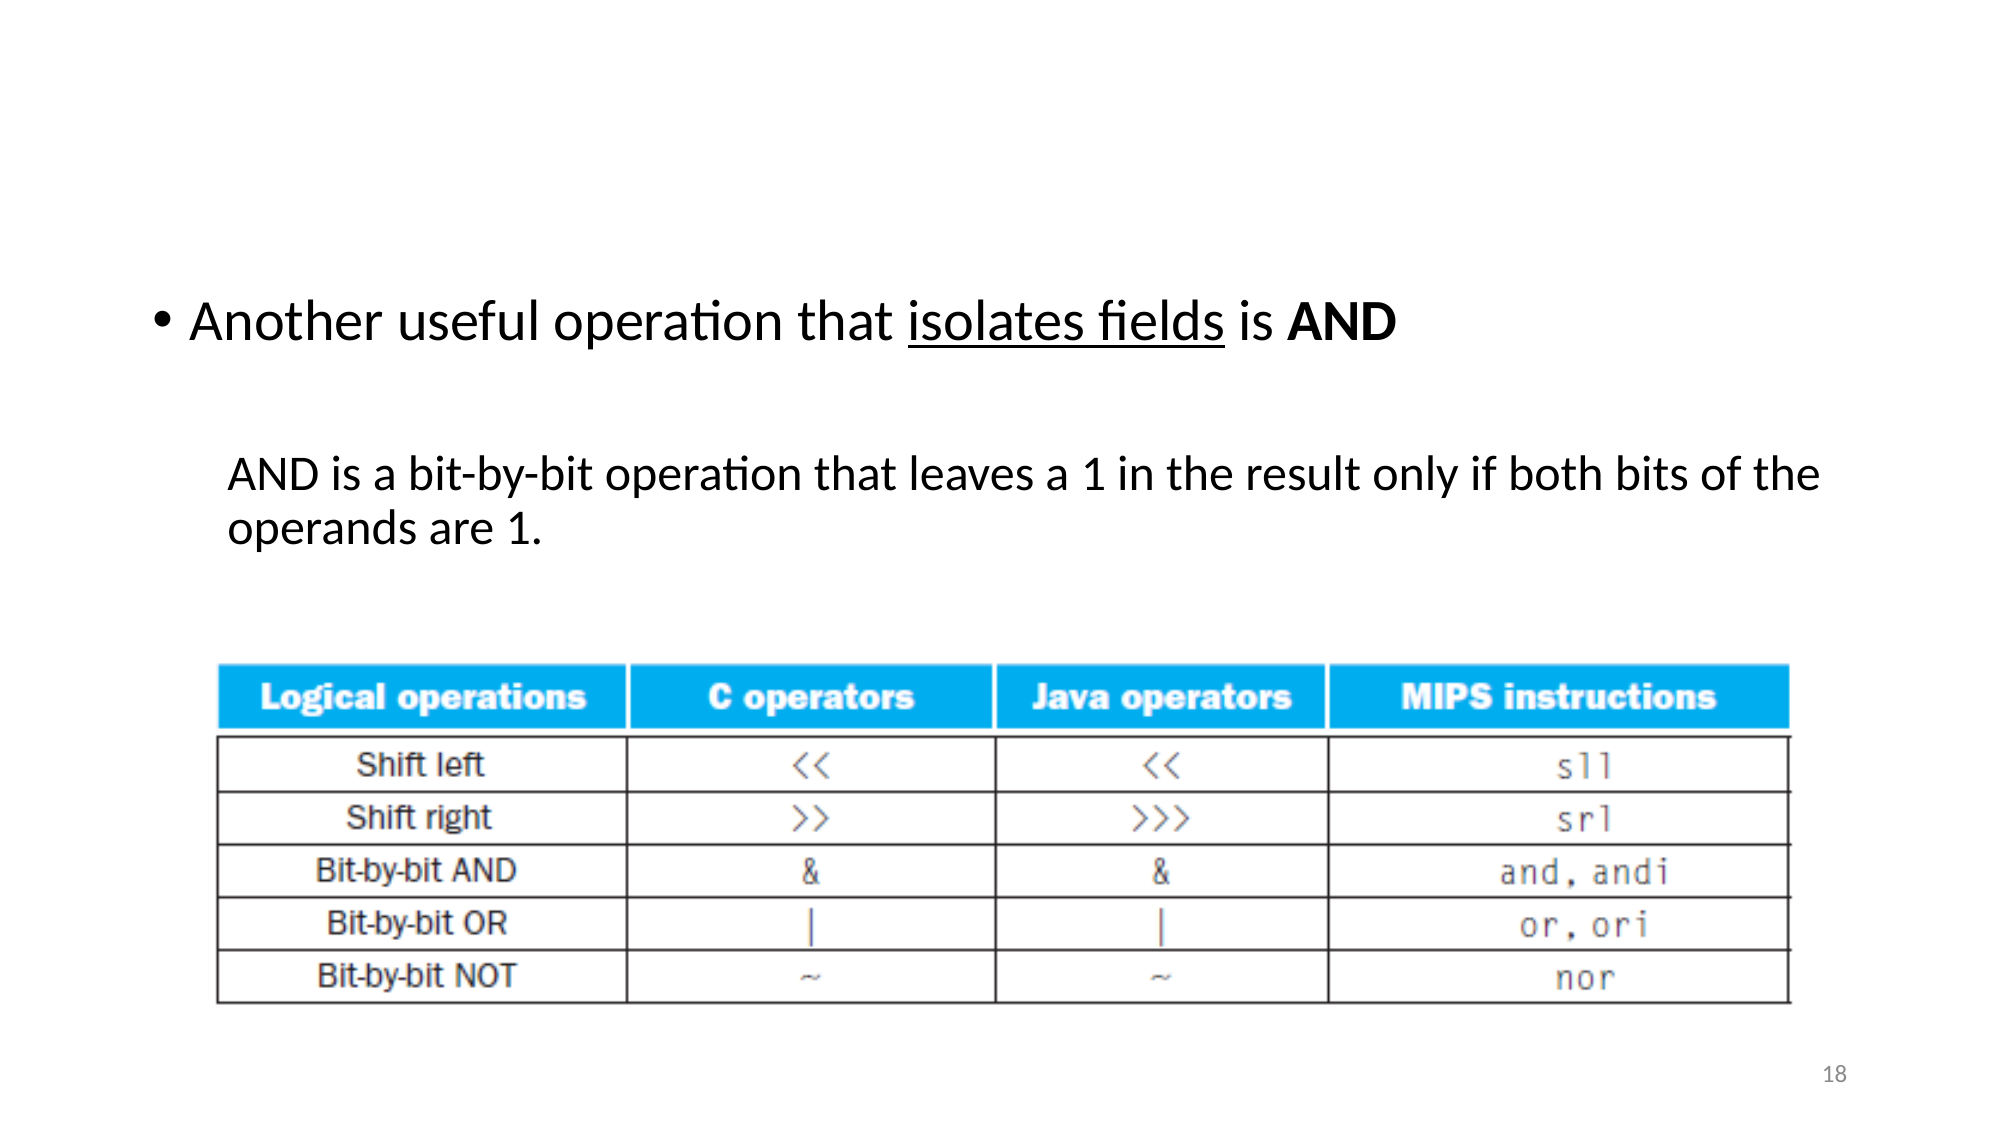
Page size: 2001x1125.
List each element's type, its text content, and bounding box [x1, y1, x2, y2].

picture [186, 626, 1814, 1043]
slide_number 18 [1412, 1042, 1863, 1103]
list Another useful operation that isolates fields is AND AND is a bit-by-bit operation that leaves a 1 in the result only if both bits of the operands are 1. [137, 283, 1863, 1073]
